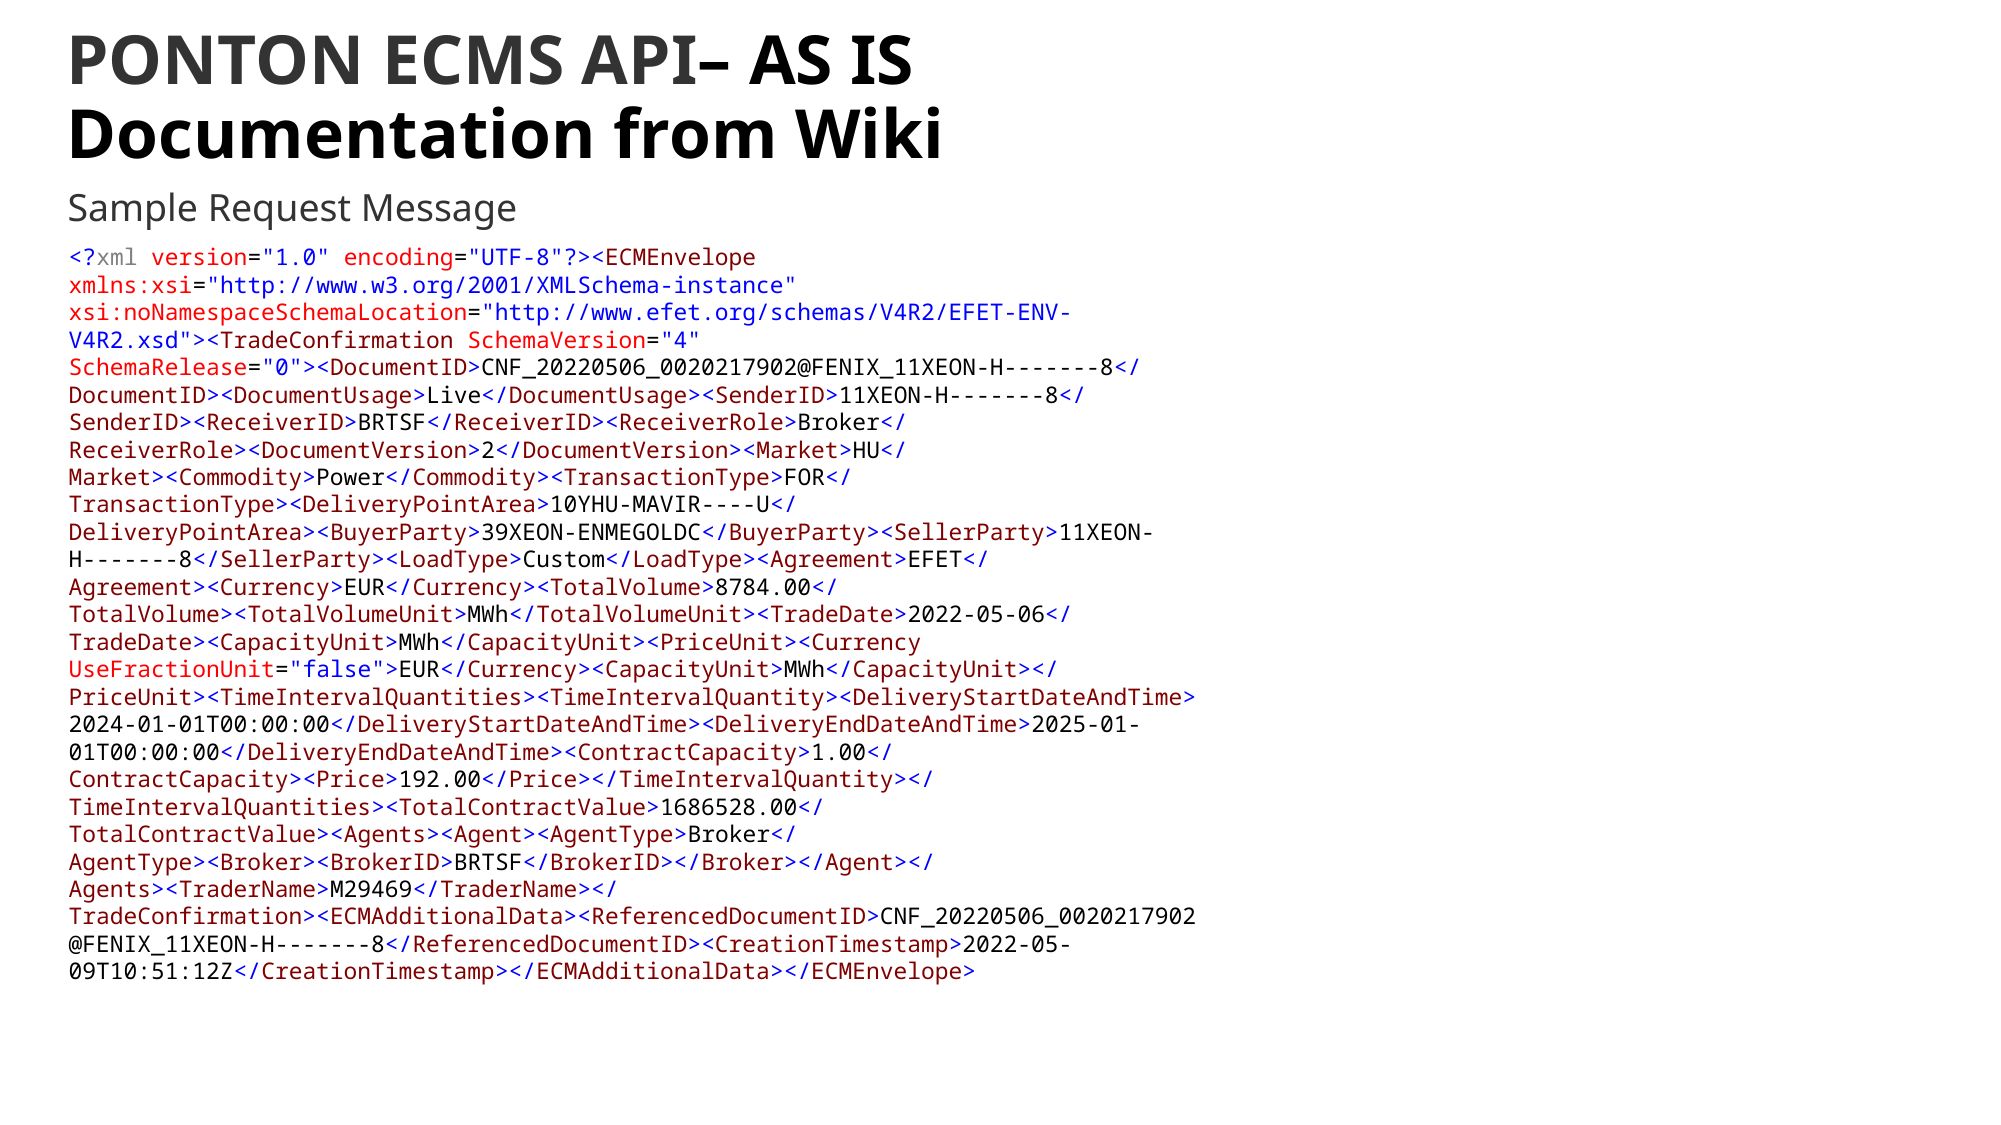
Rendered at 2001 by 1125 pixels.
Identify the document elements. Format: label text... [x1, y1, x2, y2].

text_box <?xml version="1.0" encoding="UTF-8"?><ECMEnvelope xmlns:xsi="http://www.w3.org/2001/XMLSchema-instance" xsi:noNamespaceSchemaLocation="http://www.efet.org/schemas/V4R2/EFET-ENV-V4R2.xsd"><TradeConfirmation SchemaVersion="4" SchemaRelease="0"><DocumentID>CNF_20220506_0020217902@FENIX_11XEON-H-------8</DocumentID><DocumentUsage>Live</DocumentUsage><SenderID>11XEON-H-------8</SenderID><ReceiverID>BRTSF</ReceiverID><ReceiverRole>Broker</ReceiverRole><DocumentVersion>2</DocumentVersion><Market>HU</Market><Commodity>Power</Commodity><TransactionType>FOR</TransactionType><DeliveryPointArea>10YHU-MAVIR----U</DeliveryPointArea><BuyerParty>39XEON-ENMEGOLDC</BuyerParty><SellerParty>11XEON-H-------8</SellerParty><LoadType>Custom</LoadType><Agreement>EFET</Agreement><Currency>EUR</Currency><TotalVolume>8784.00</TotalVolume><TotalVolumeUnit>MWh</TotalVolumeUnit><TradeDate>2022-05-06</TradeDate><CapacityUnit>MWh</CapacityUnit><PriceUnit><Currency UseFractionUnit="false">EUR</Currency><CapacityUnit>MWh</CapacityUnit></PriceUnit><TimeIntervalQuantities><TimeIntervalQuantity><DeliveryStartDateAndTime>2024-01-01T00:00:00</DeliveryStartDateAndTime><DeliveryEndDateAndTime>2025-01-01T00:00:00</DeliveryEndDateAndTime><ContractCapacity>1.00</ContractCapacity><Price>192.00</Price></TimeIntervalQuantity></TimeIntervalQuantities><TotalContractValue>1686528.00</TotalContractValue><Agents><Agent><AgentType>Broker</AgentType><Broker><BrokerID>BRTSF</BrokerID></Broker></Agent></Agents><TraderName>M29469</TraderName></TradeConfirmation><ECMAdditionalData><ReferencedDocumentID>CNF_20220506_0020217902@FENIX_11XEON-H-------8</ReferencedDocumentID><CreationTimestamp>2022-05-09T10:51:12Z</CreationTimestamp></ECMAdditionalData></ECMEnvelope> [53, 235, 1218, 992]
title PONTON ECMS API– AS IS Documentation from Wiki [51, 18, 1346, 182]
text_box Sample Request Message [52, 176, 1090, 282]
